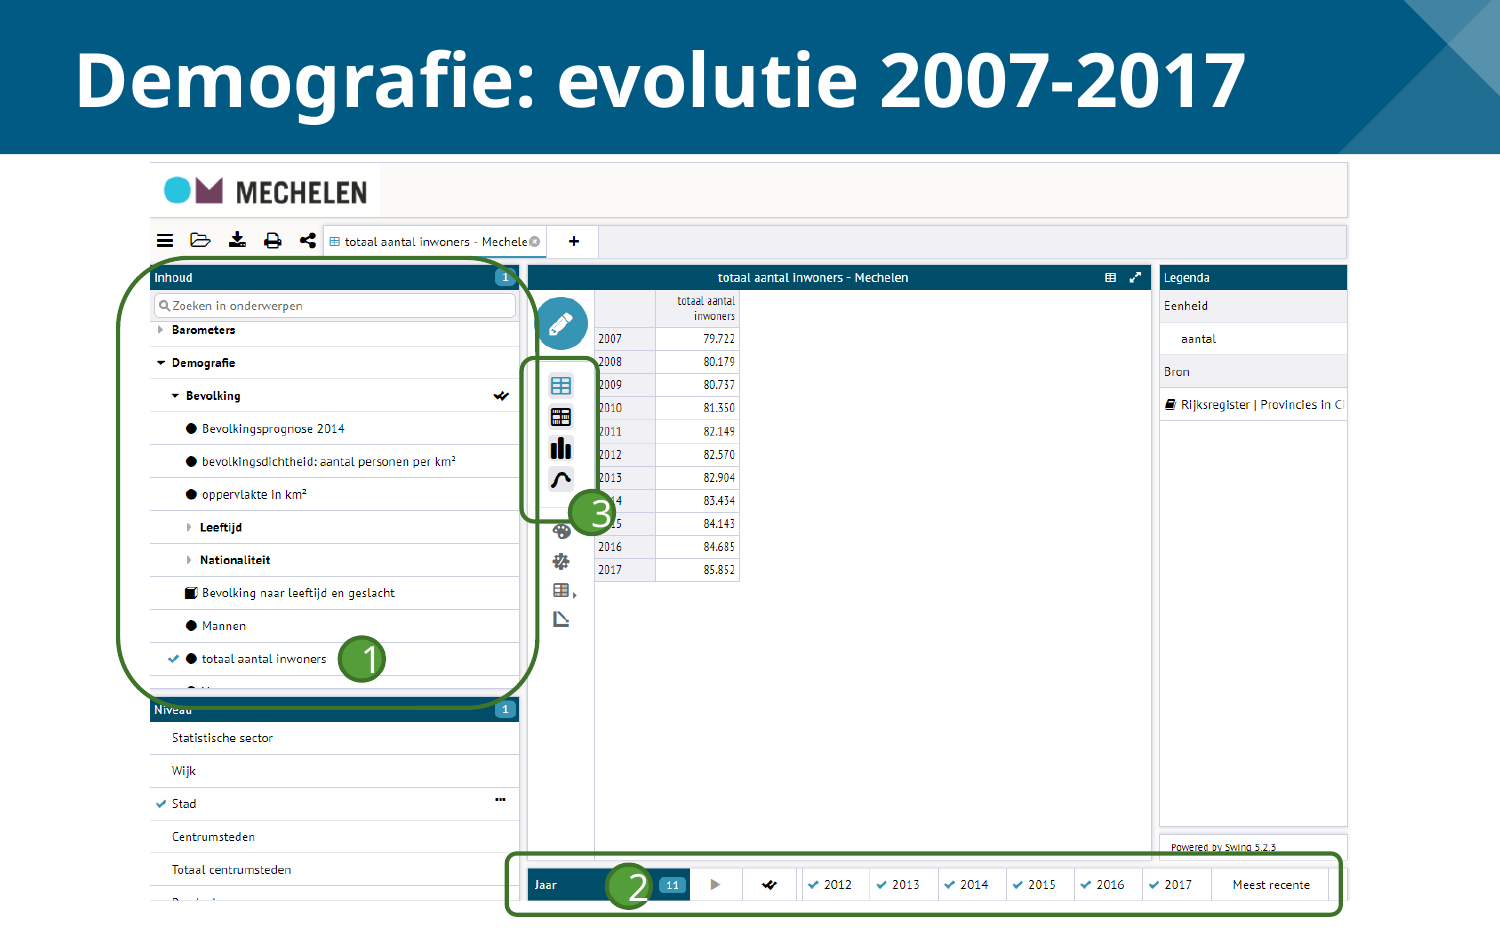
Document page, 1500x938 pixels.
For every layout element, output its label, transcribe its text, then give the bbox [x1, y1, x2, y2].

text_box [116, 270, 145, 696]
title Demografie: evolutie 2007-2017 [59, 0, 1409, 155]
picture [150, 162, 1350, 902]
text_box [505, 909, 1343, 917]
